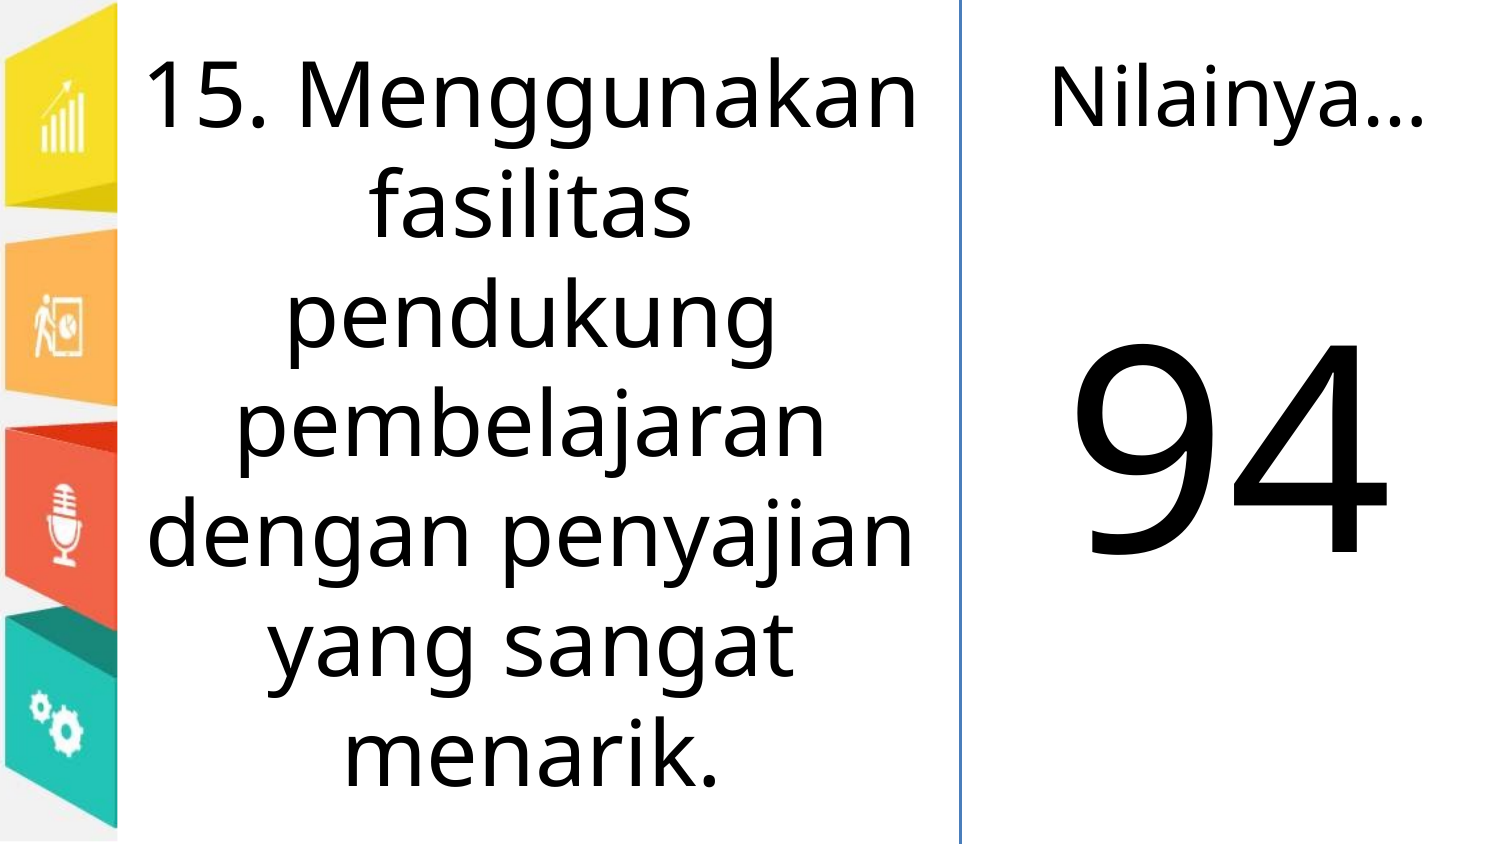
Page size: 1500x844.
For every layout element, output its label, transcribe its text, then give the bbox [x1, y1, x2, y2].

text_box 94 [1049, 257, 1408, 618]
picture [0, 0, 132, 844]
text_box Nilainya… [1033, 35, 1444, 151]
text_box 15. Menggunakan fasilitas pendukung pembelajaran dengan penyajian yang sangat menarik. [135, 28, 950, 813]
